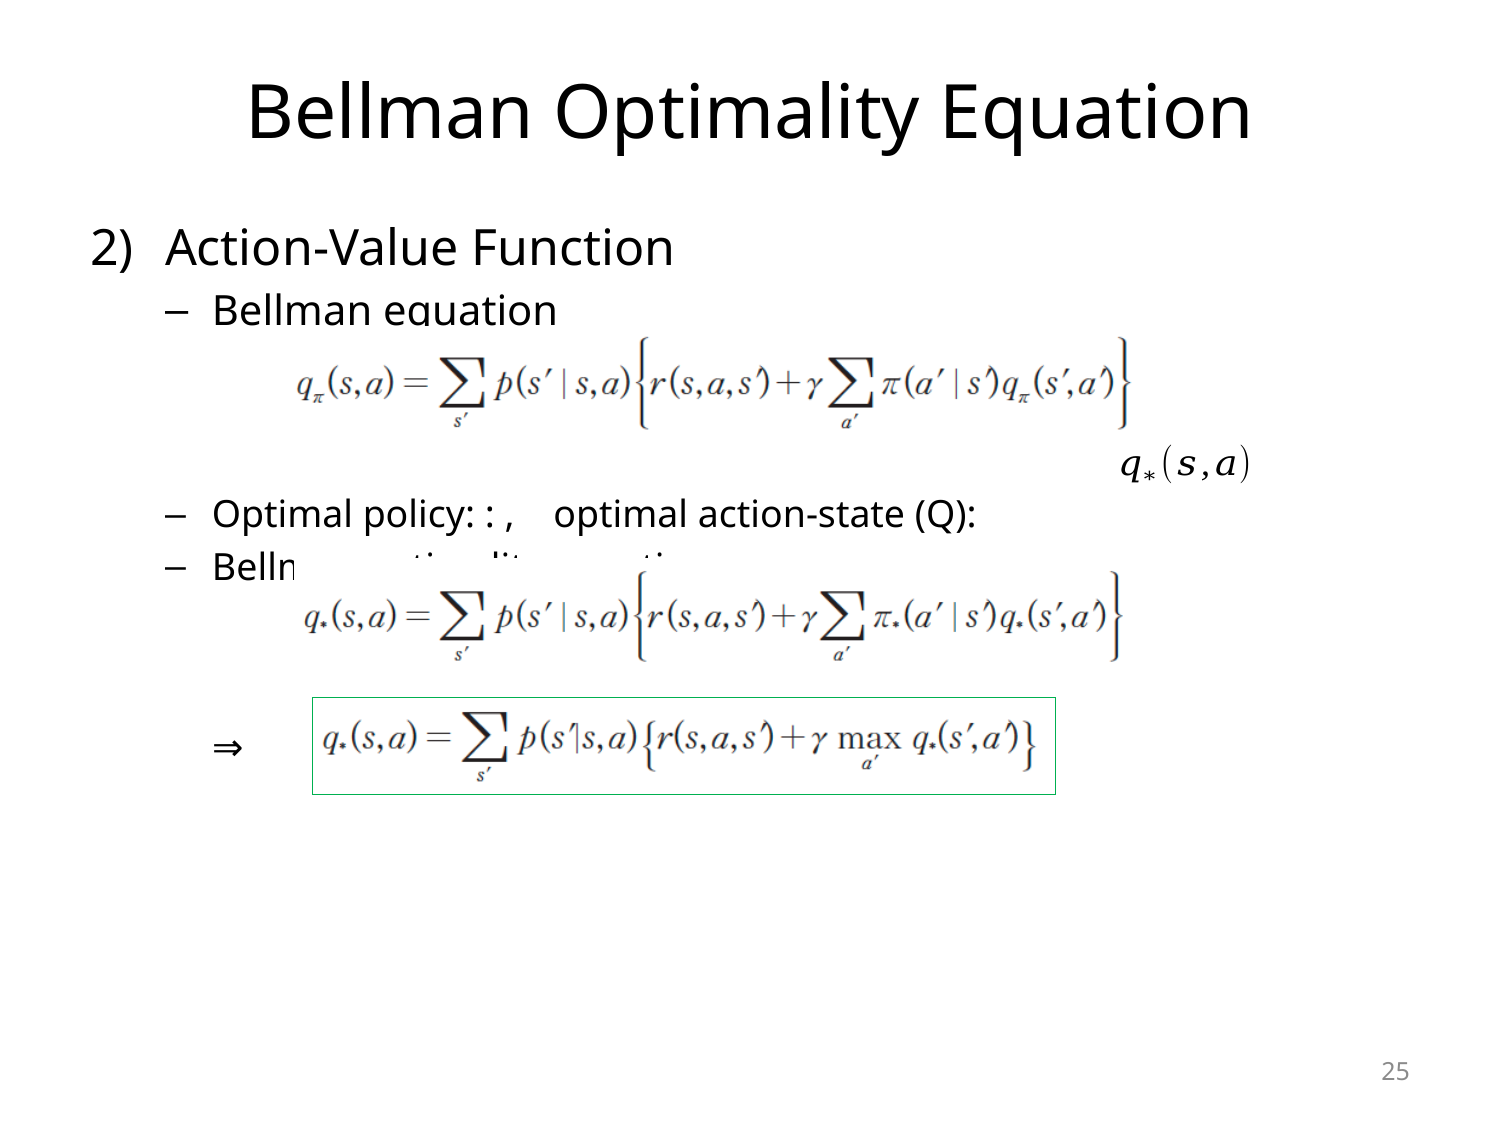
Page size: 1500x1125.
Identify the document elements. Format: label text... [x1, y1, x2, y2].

slide_number 25 [1074, 1042, 1425, 1103]
picture [289, 325, 1140, 443]
text_box ⇒ [197, 715, 259, 776]
title Bellman Optimality Equation [75, 45, 1425, 173]
picture [312, 697, 1056, 795]
picture [293, 558, 1141, 675]
